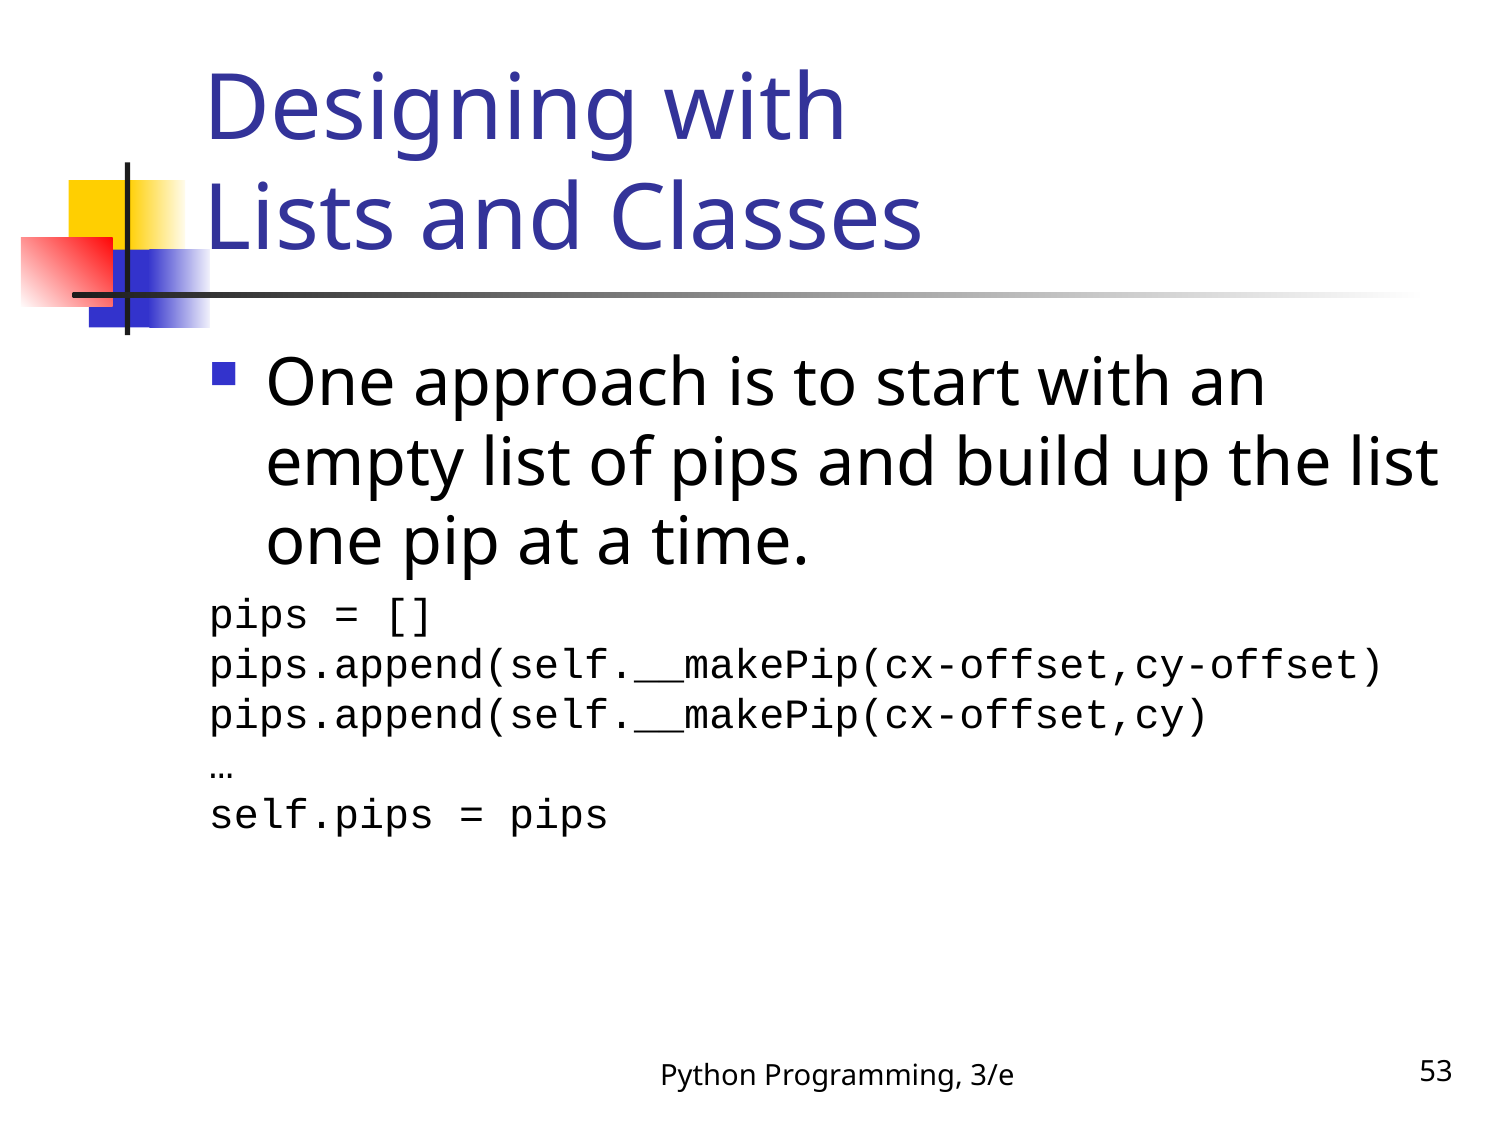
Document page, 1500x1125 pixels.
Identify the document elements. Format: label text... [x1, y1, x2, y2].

slide_number 53 [1154, 1023, 1468, 1100]
list One approach is to start with an empty list of pips and build up the list one pip at a time. pips = [] pips.append(self.__makePip(cx-offset,cy-offset) pips.append(self.__makePip(cx-offset,cy) … self.pips = pips [193, 331, 1469, 1006]
footer Python Programming, 3/e [599, 1023, 1076, 1100]
title Designing with Lists and Classes [188, 35, 1468, 275]
